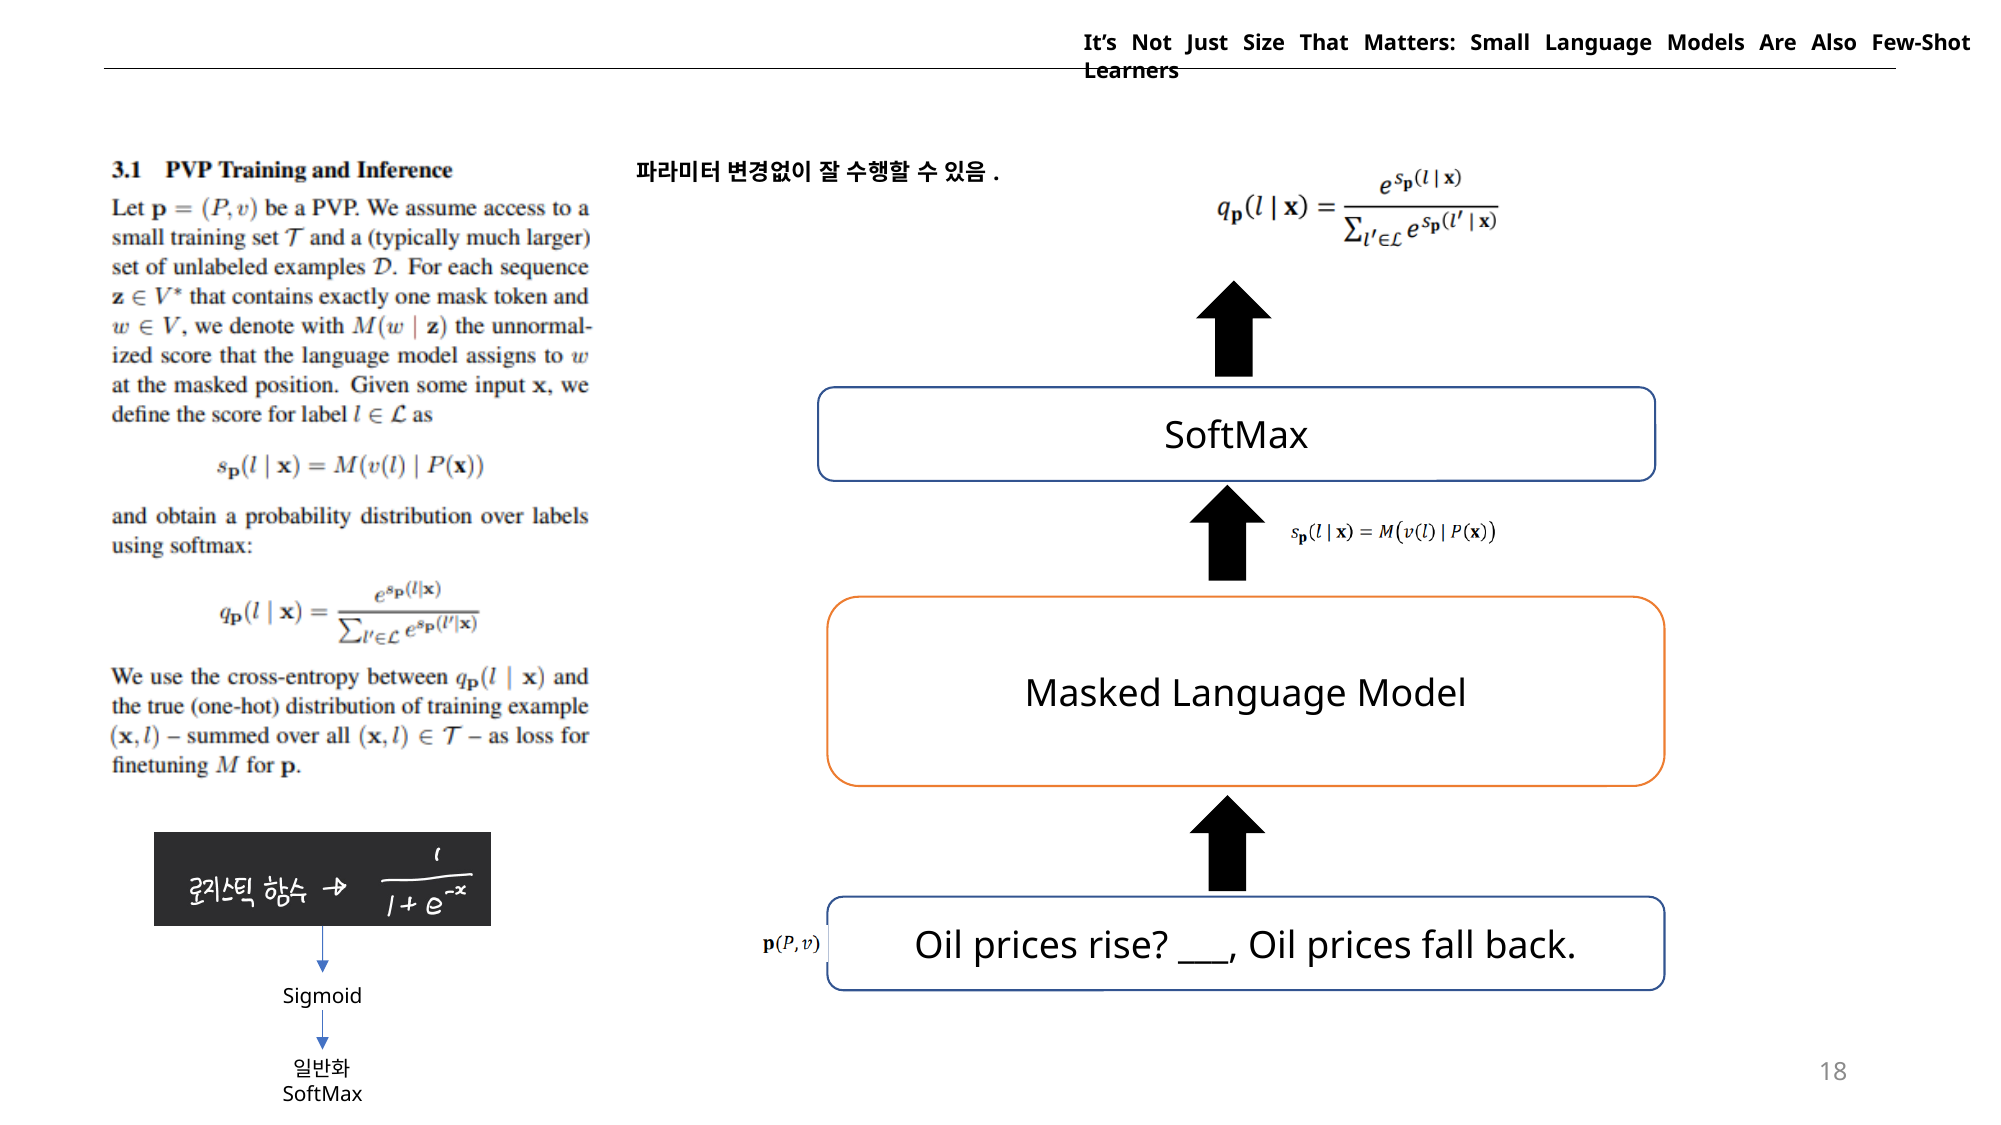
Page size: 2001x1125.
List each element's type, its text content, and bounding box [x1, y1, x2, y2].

text_box Oil prices rise? ___, Oil prices fall back. [826, 895, 1666, 992]
text_box SoftMax [817, 386, 1657, 482]
picture [154, 832, 491, 926]
text_box It’s Not Just Size That Matters: Small Language Models Are Also Few-Shot Learners [1069, 19, 1988, 91]
text_box [1195, 280, 1272, 377]
text_box [1189, 484, 1266, 581]
picture [103, 150, 608, 781]
picture [1202, 158, 1507, 256]
text_box [1189, 795, 1266, 892]
picture [1281, 517, 1500, 550]
text_box Sigmoid [268, 975, 378, 1015]
text_box 파라미터 변경없이 잘 수행할 수 있음. [621, 150, 1015, 193]
text_box Masked Language Model [826, 595, 1666, 788]
slide_number 18 [1412, 1042, 1863, 1103]
text_box 일반화 SoftMax [267, 1048, 378, 1114]
picture [755, 925, 828, 962]
